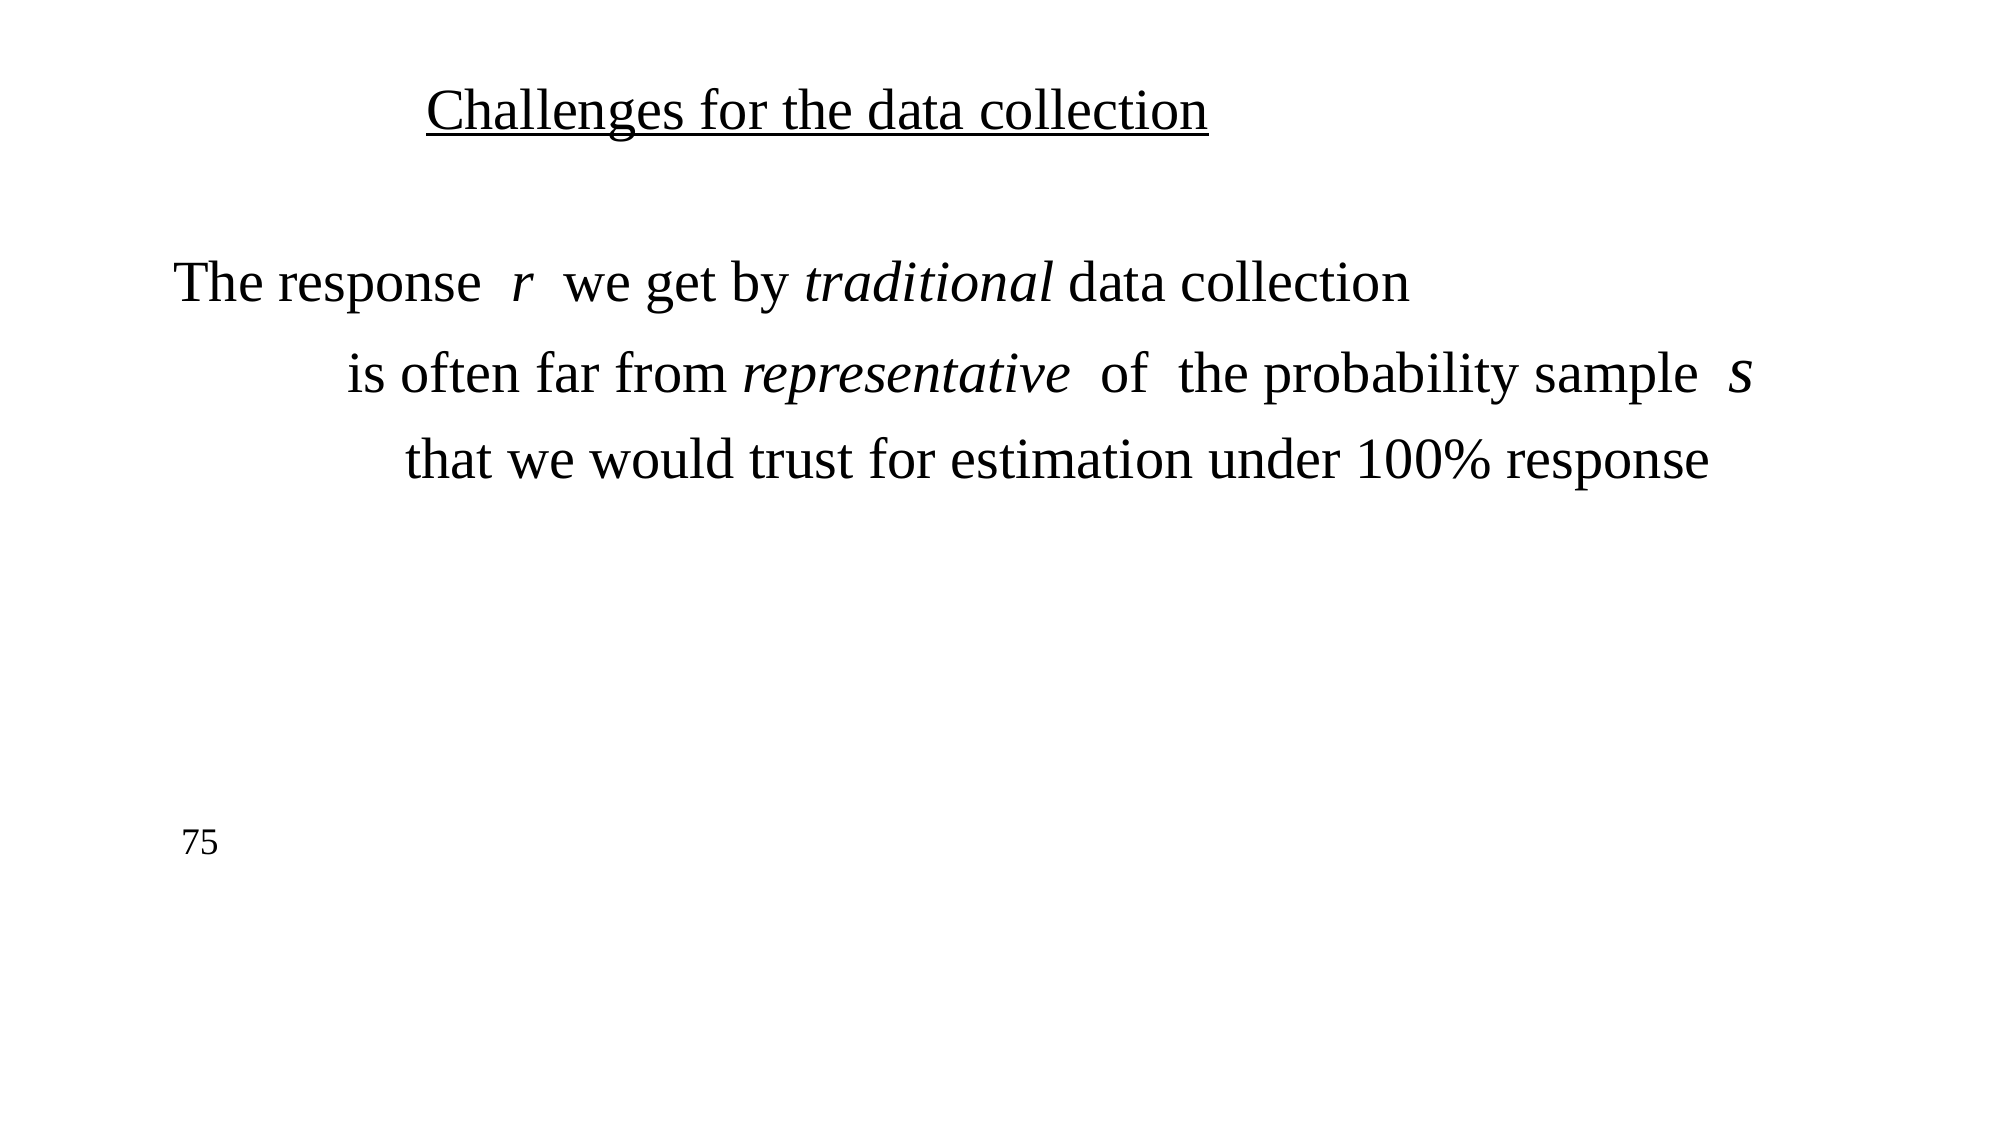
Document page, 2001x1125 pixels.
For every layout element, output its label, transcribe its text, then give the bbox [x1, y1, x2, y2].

text_box 75 [166, 809, 234, 870]
subtitle The response r we get by traditional data collection is often far from representative of the probability sample s that we would trust for estimation under 100% response [158, 244, 2000, 600]
title Challenges for the data collection [260, 54, 1376, 150]
